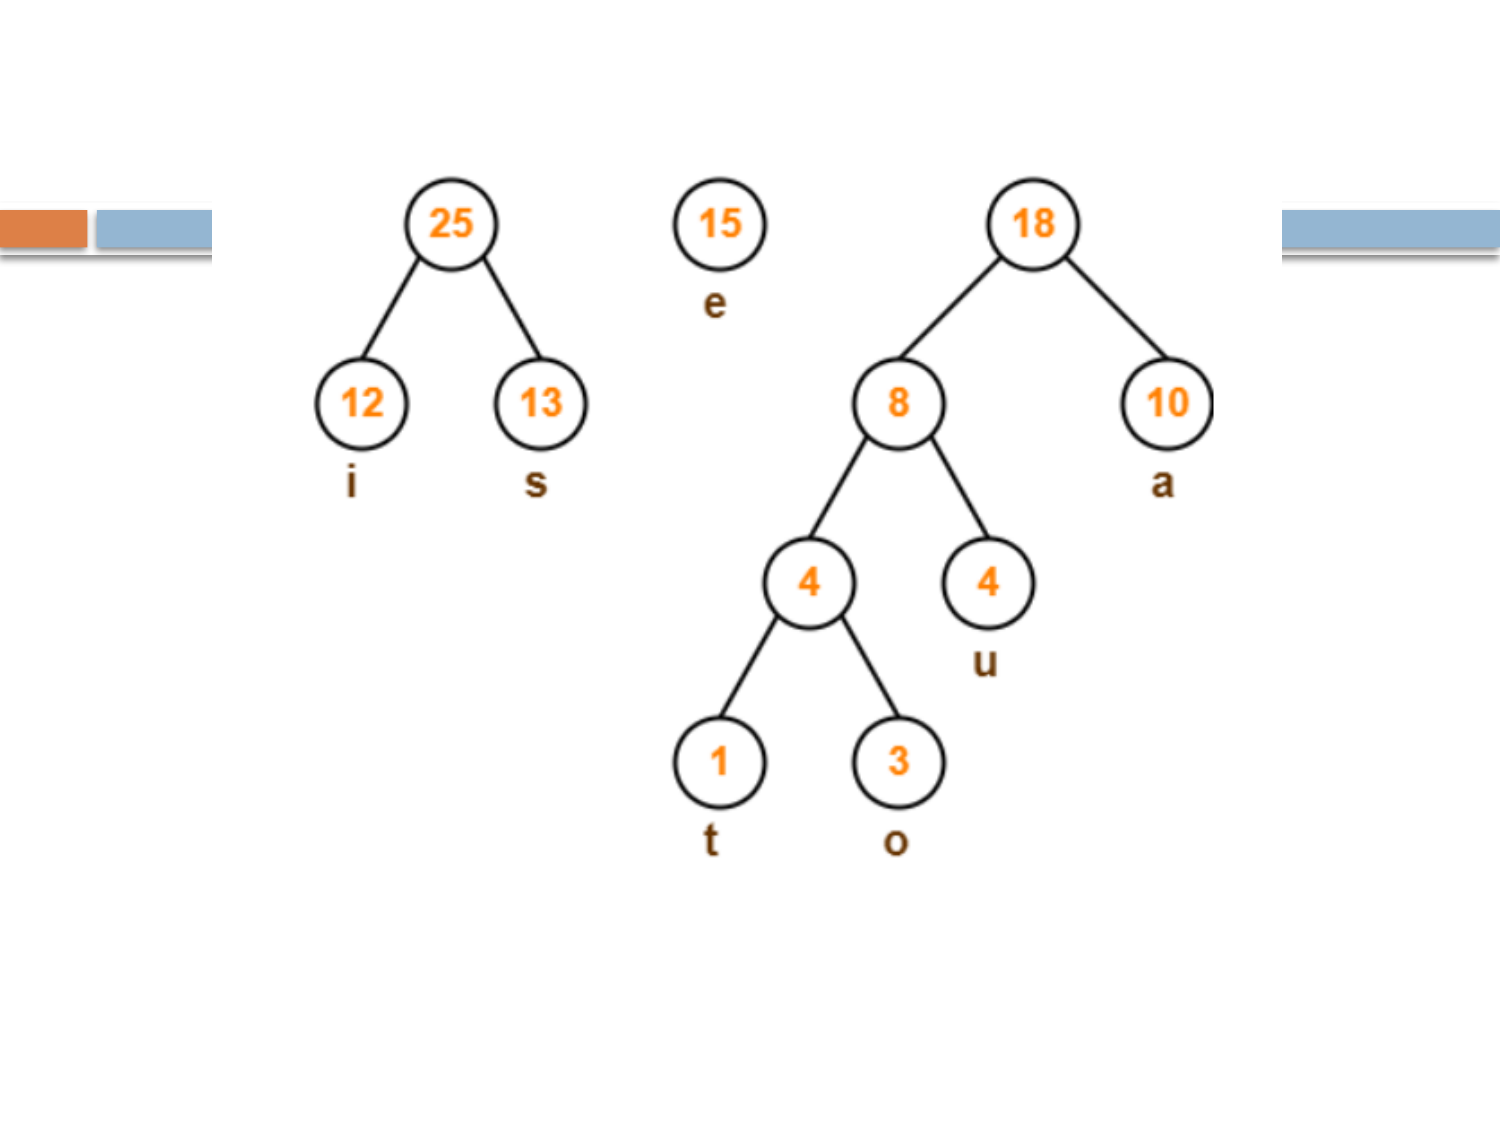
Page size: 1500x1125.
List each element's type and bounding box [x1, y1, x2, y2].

list [212, 112, 1282, 914]
